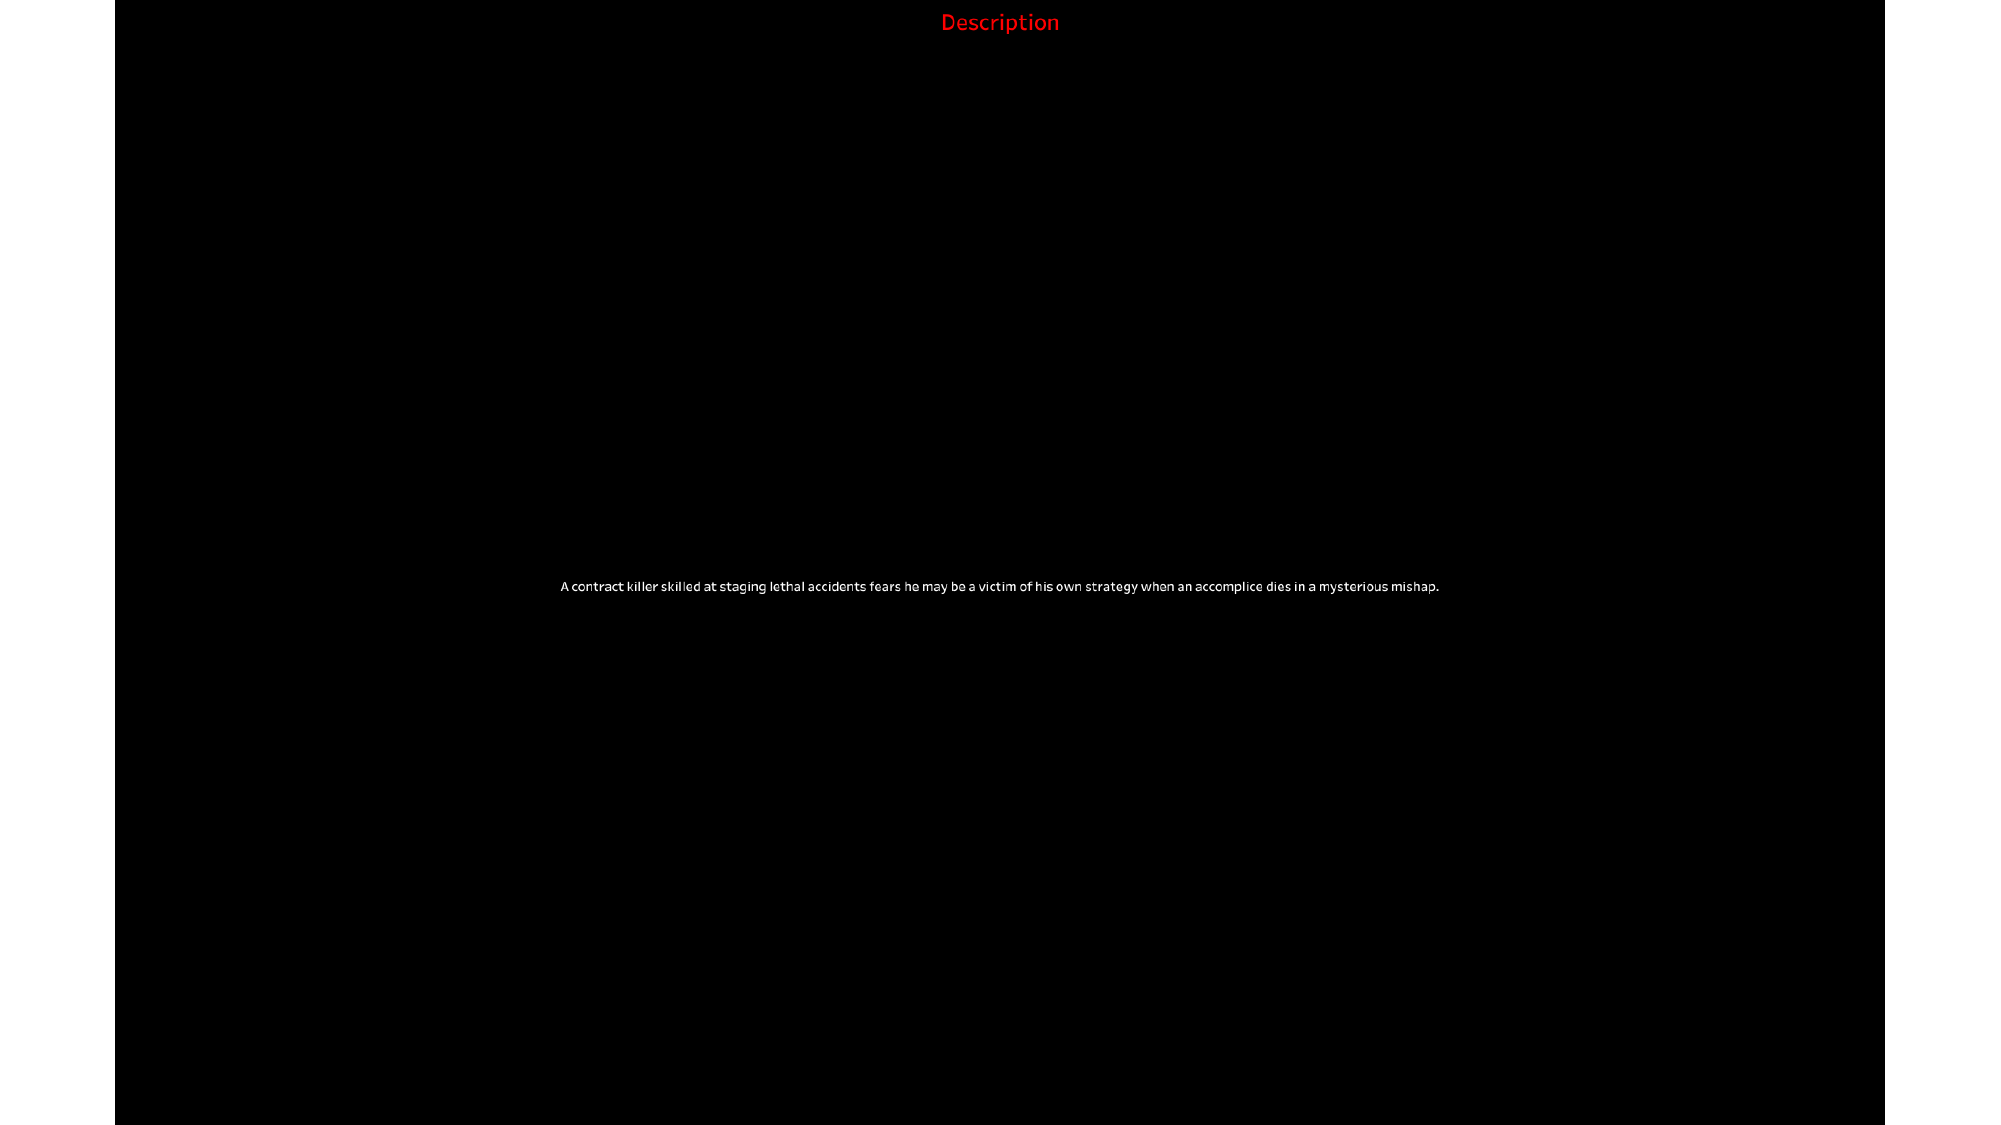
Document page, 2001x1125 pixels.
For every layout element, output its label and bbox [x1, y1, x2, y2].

picture [115, 0, 1885, 1125]
